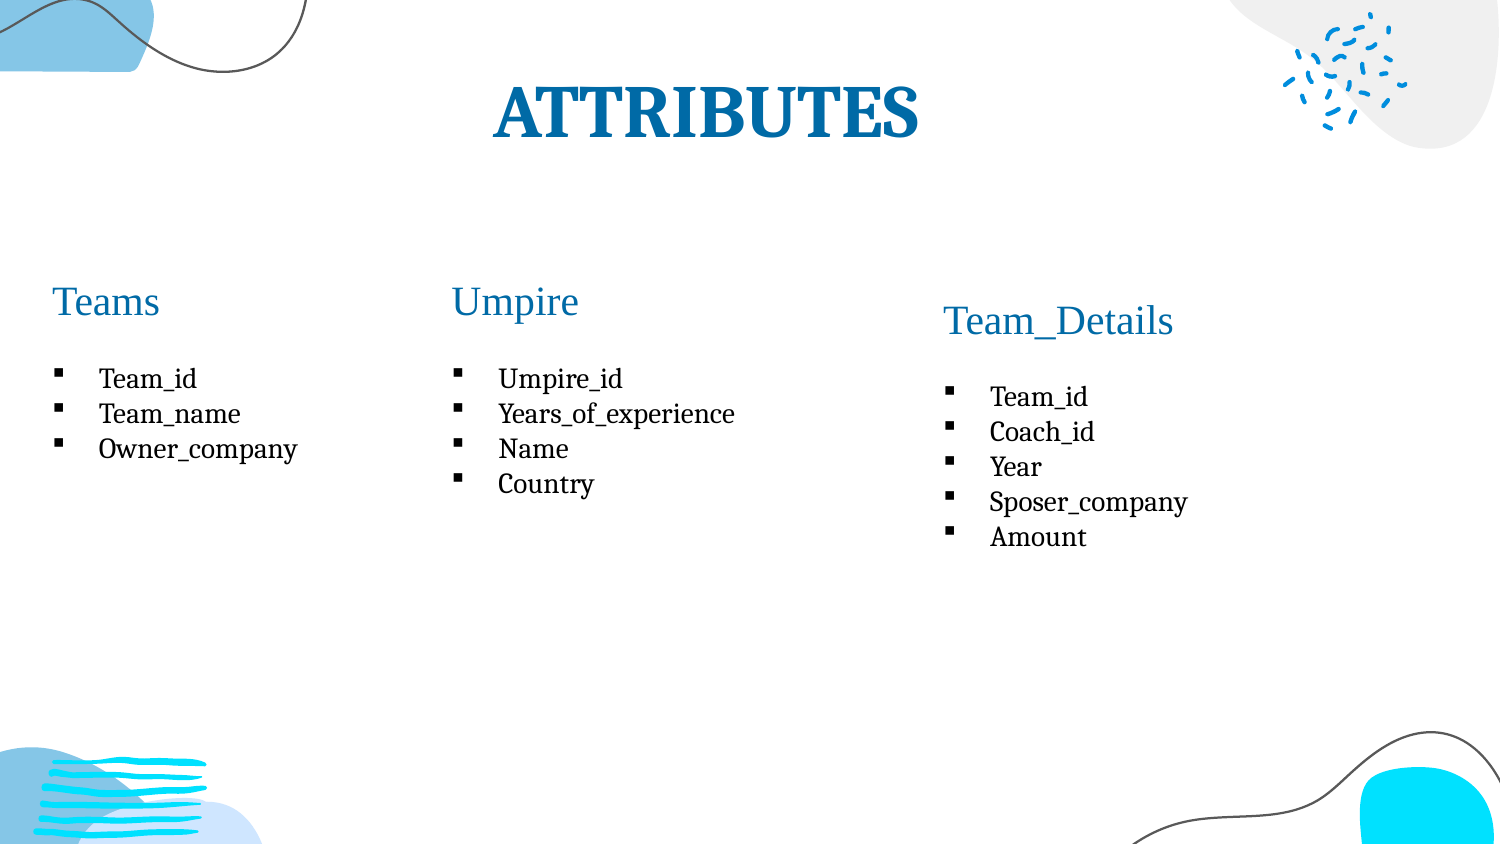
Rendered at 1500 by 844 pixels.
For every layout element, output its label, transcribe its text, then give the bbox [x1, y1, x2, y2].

text_box Umpire Umpire_id Years_of_experience Name Country [436, 266, 807, 507]
text_box Team_Details Team_id Coach_id Year Sposer_company Amount [928, 285, 1299, 560]
text_box ATTRIBUTES [479, 54, 1040, 160]
text_box Teams Team_id Team_name Owner_company [37, 266, 436, 507]
